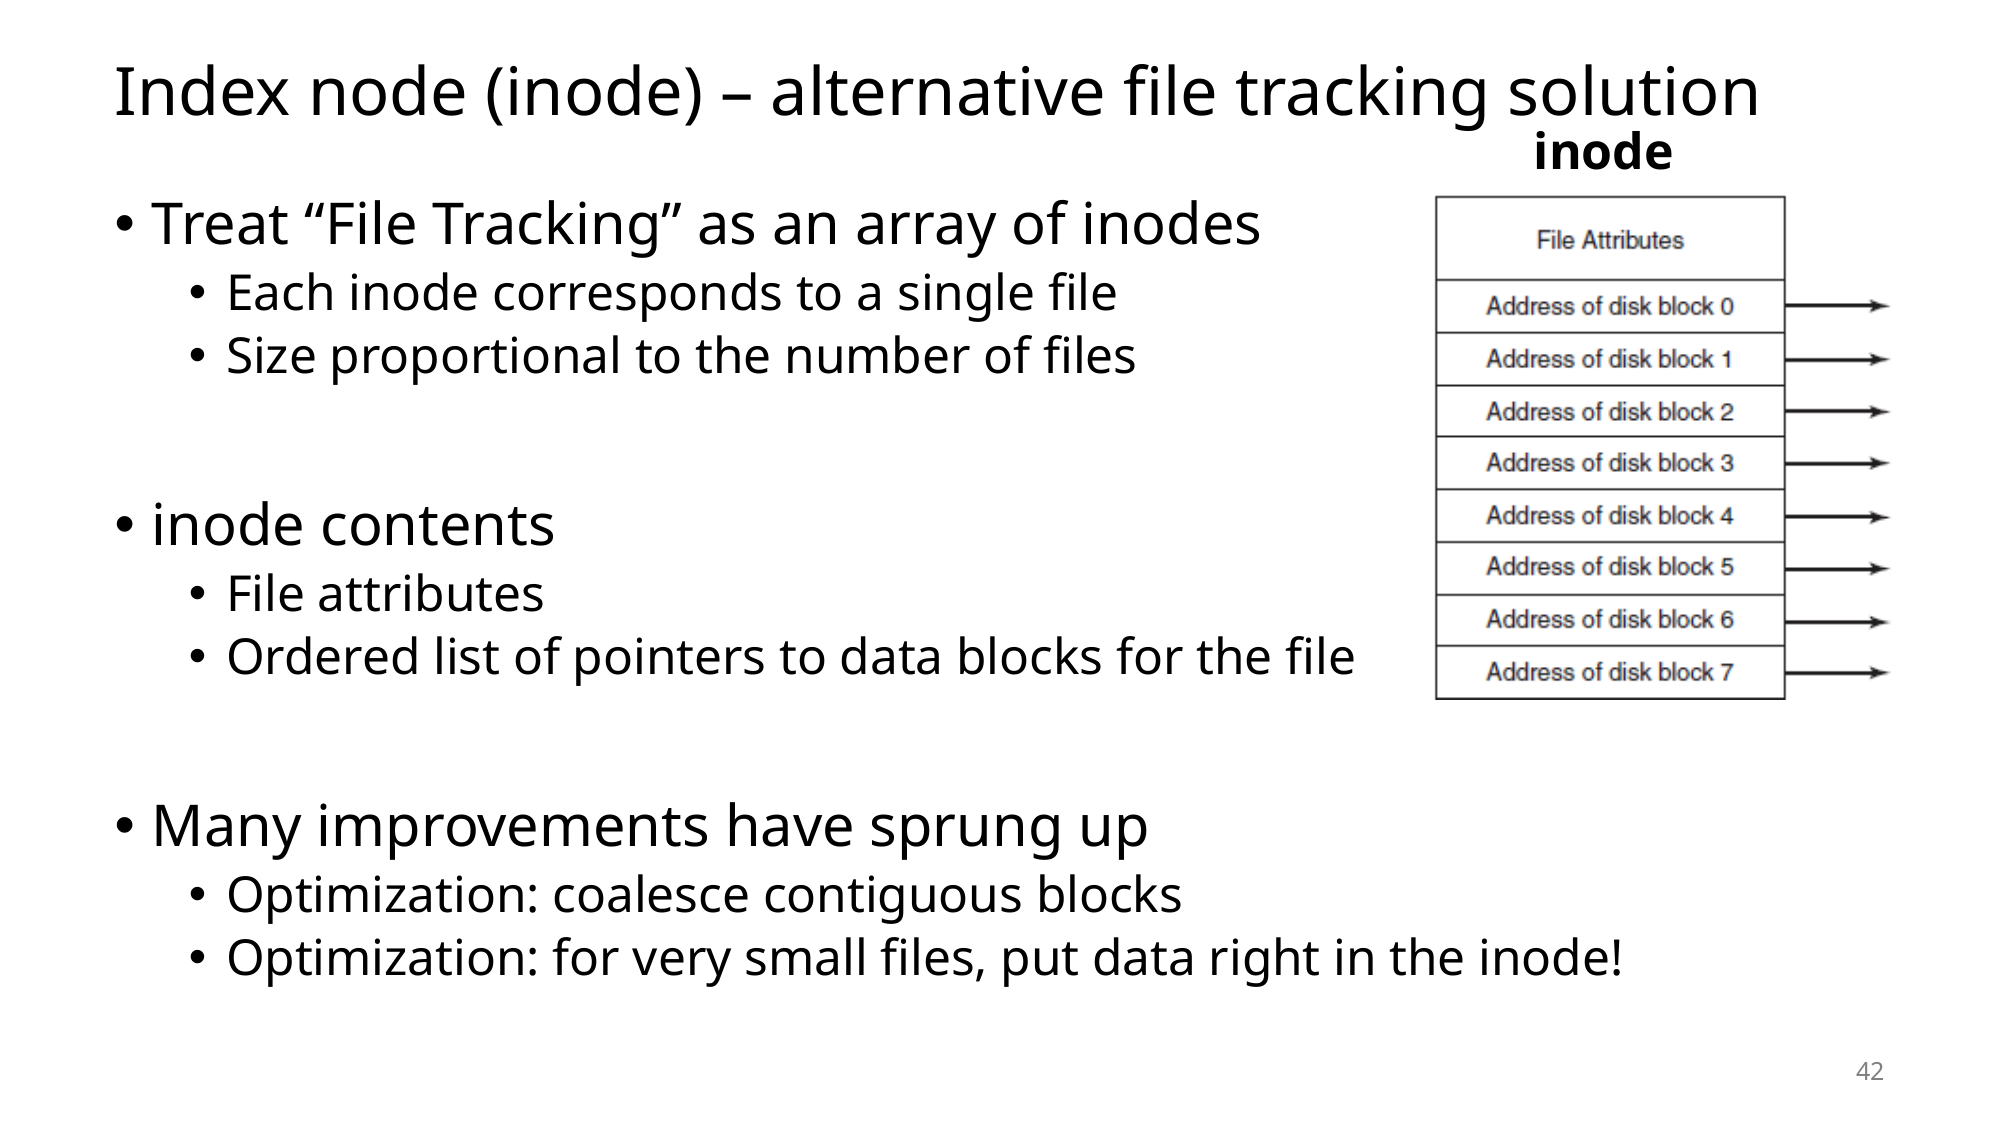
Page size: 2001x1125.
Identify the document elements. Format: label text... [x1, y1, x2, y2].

text_box inode [1477, 112, 1732, 187]
list Treat “File Tracking” as an array of inodes Each inode corresponds to a single file Size proportional to the number of files inode contents File attributes Ordered list of pointers to data blocks for the file Many improvements have sprung up Optimization: coalesce contiguous blocks Optimization: for very small files, put data right in the inode! [99, 187, 1657, 1013]
slide_number 42 [1749, 1042, 1900, 1103]
title Index node (inode) – alternative file tracking solution [99, 37, 1900, 150]
picture [1414, 187, 1903, 700]
